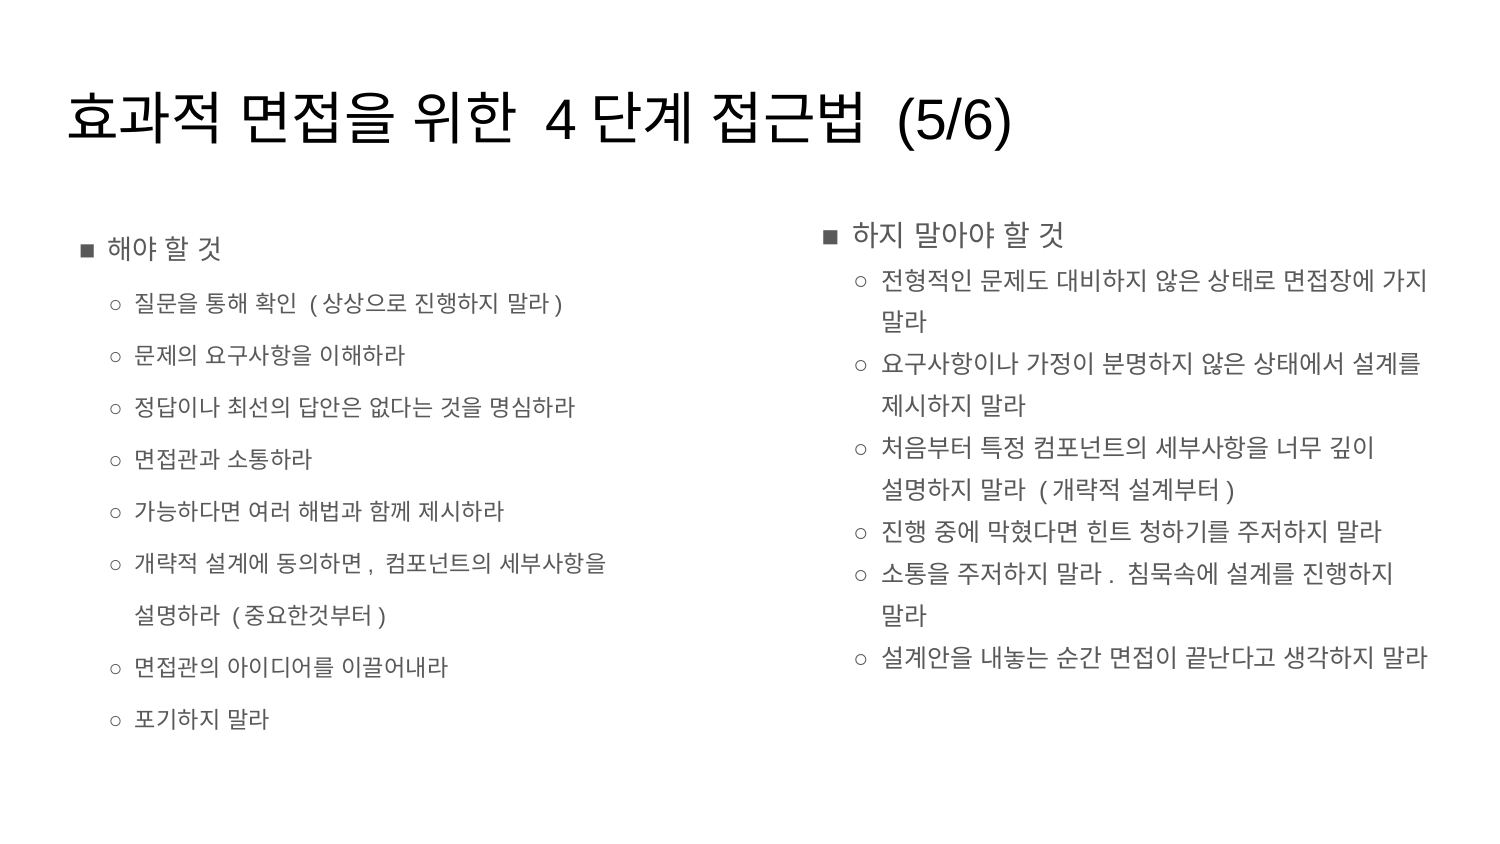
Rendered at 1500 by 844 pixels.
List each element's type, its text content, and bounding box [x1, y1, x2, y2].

list 하지 말아야 할 것 전형적인 문제도 대비하지 않은 상태로 면접장에 가지 말라 요구사항이나 가정이 분명하지 않은 상태에서 설계를 제시하지 말라 처음부터 특정 컴포넌트의 세부사항을 너무 깊이 설명하지 말라 (개략적 설계부터) 진행 중에 막혔다면 힌트 청하기를 주저하지 말라 소통을 주저하지 말라. 침묵속에 설계를 진행하지 말라 설계안을 내놓는 순간 면접이 끝난다고 생각하지 말라 [792, 189, 1449, 750]
list 해야 할 것 질문을 통해 확인 (상상으로 진행하지 말라) 문제의 요구사항을 이해하라 정답이나 최선의 답안은 없다는 것을 명심하라 면접관과 소통하라 가능하다면 여러 해법과 함께 제시하라 개략적 설계에 동의하면, 컴포넌트의 세부사항을 설명하라 (중요한것부터) 면접관의 아이디어를 이끌어내라 포기하지 말라 [51, 189, 708, 750]
title 효과적 면접을 위한 4단계 접근법 (5/6) [51, 72, 1449, 167]
